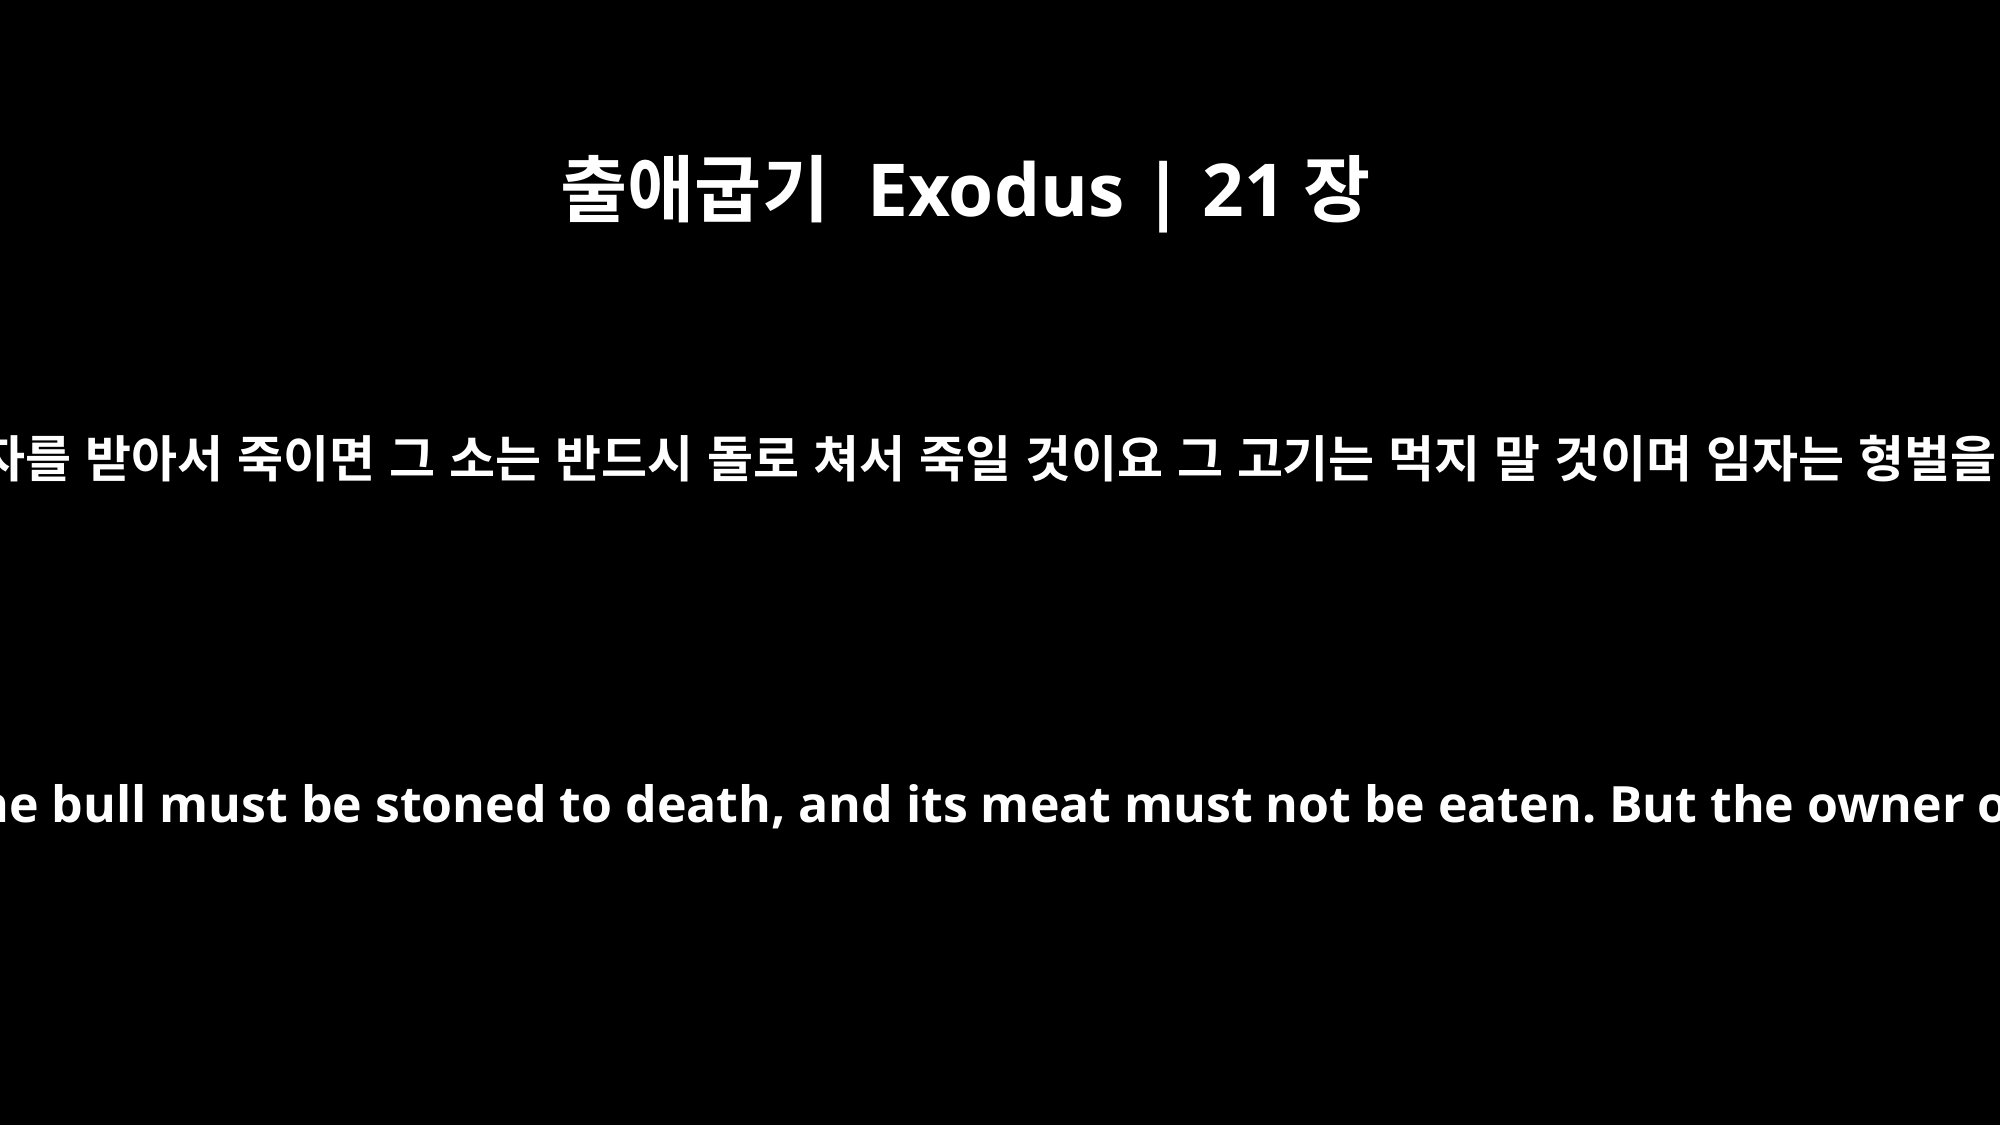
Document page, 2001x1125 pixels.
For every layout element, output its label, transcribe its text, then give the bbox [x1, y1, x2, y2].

text_box 28 소가 남자나 여자를 받아서 죽이면 그 소는 반드시 돌로 쳐서 죽일 것이요 그 고기는 먹지 말 것이며 임자는 형벌을 면하려니와 [0, 359, 2000, 495]
text_box "If a bull gores a man or a woman to death, the bull must be stoned to death, and its meat must not be eaten. But the owner of the bull will not be held responsible. [0, 764, 2000, 840]
text_box 출애굽기 Exodus | 21장 [545, 136, 1387, 239]
